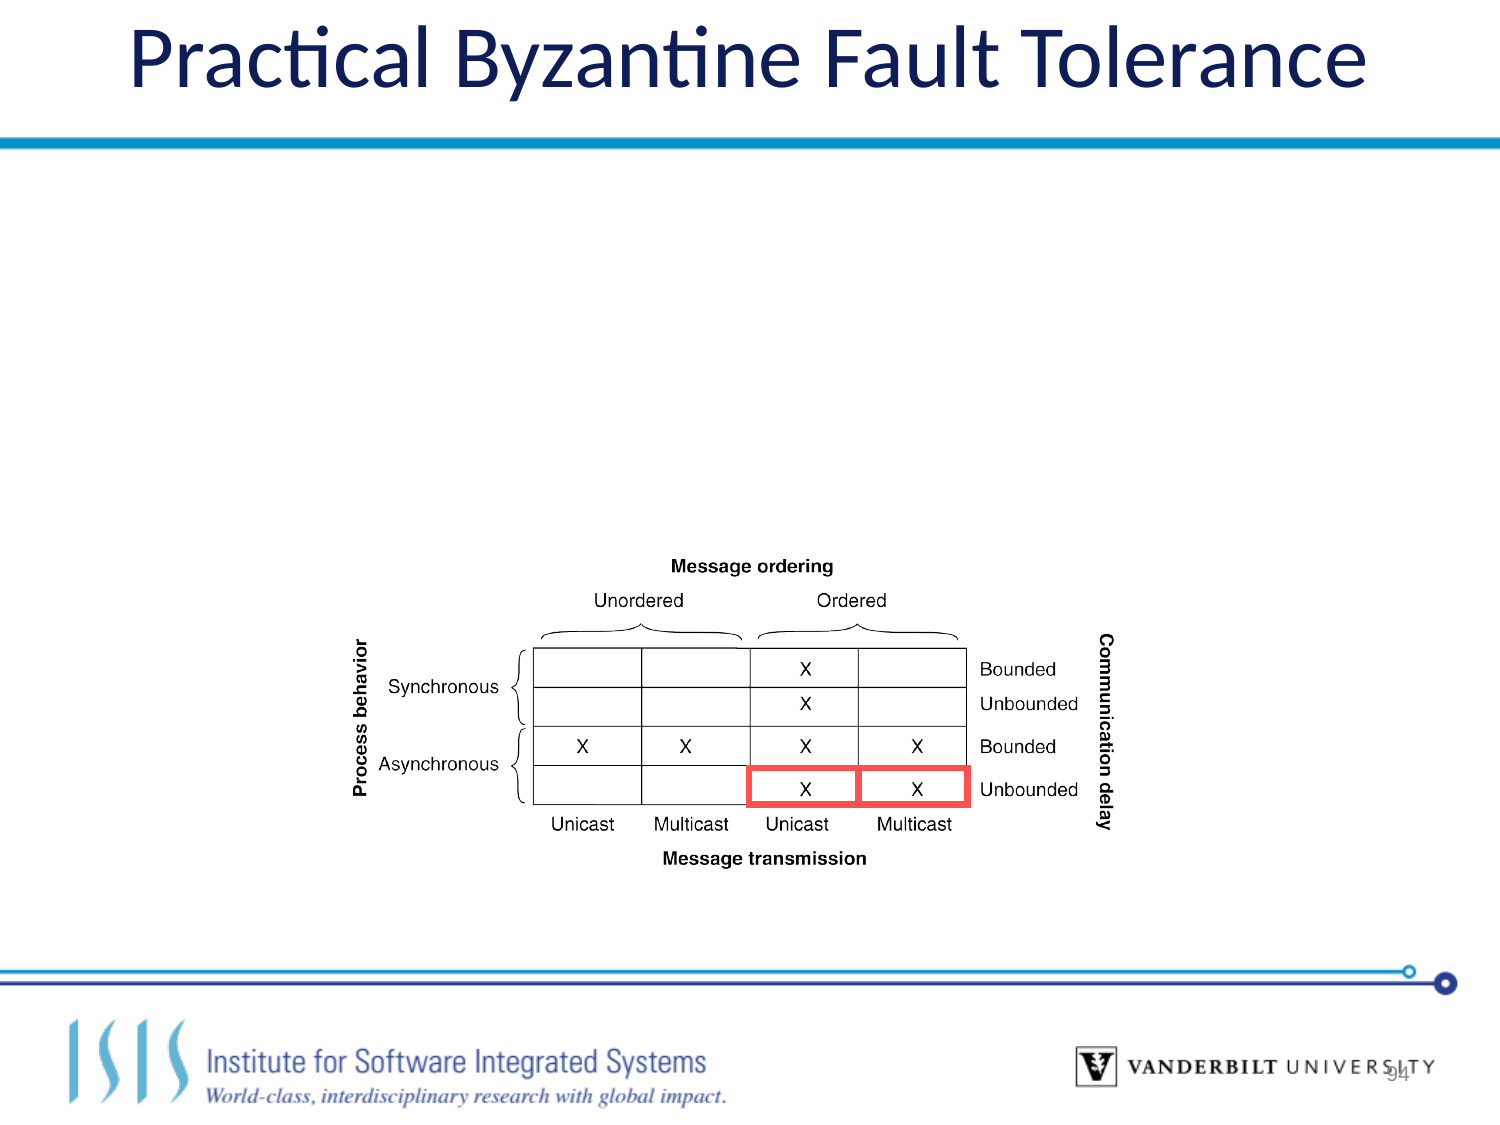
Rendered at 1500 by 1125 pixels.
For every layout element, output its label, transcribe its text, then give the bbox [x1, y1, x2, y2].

slide_number 94 [1074, 1042, 1425, 1103]
title Practical Byzantine Fault Tolerance [102, 0, 1397, 134]
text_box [348, 553, 1119, 869]
